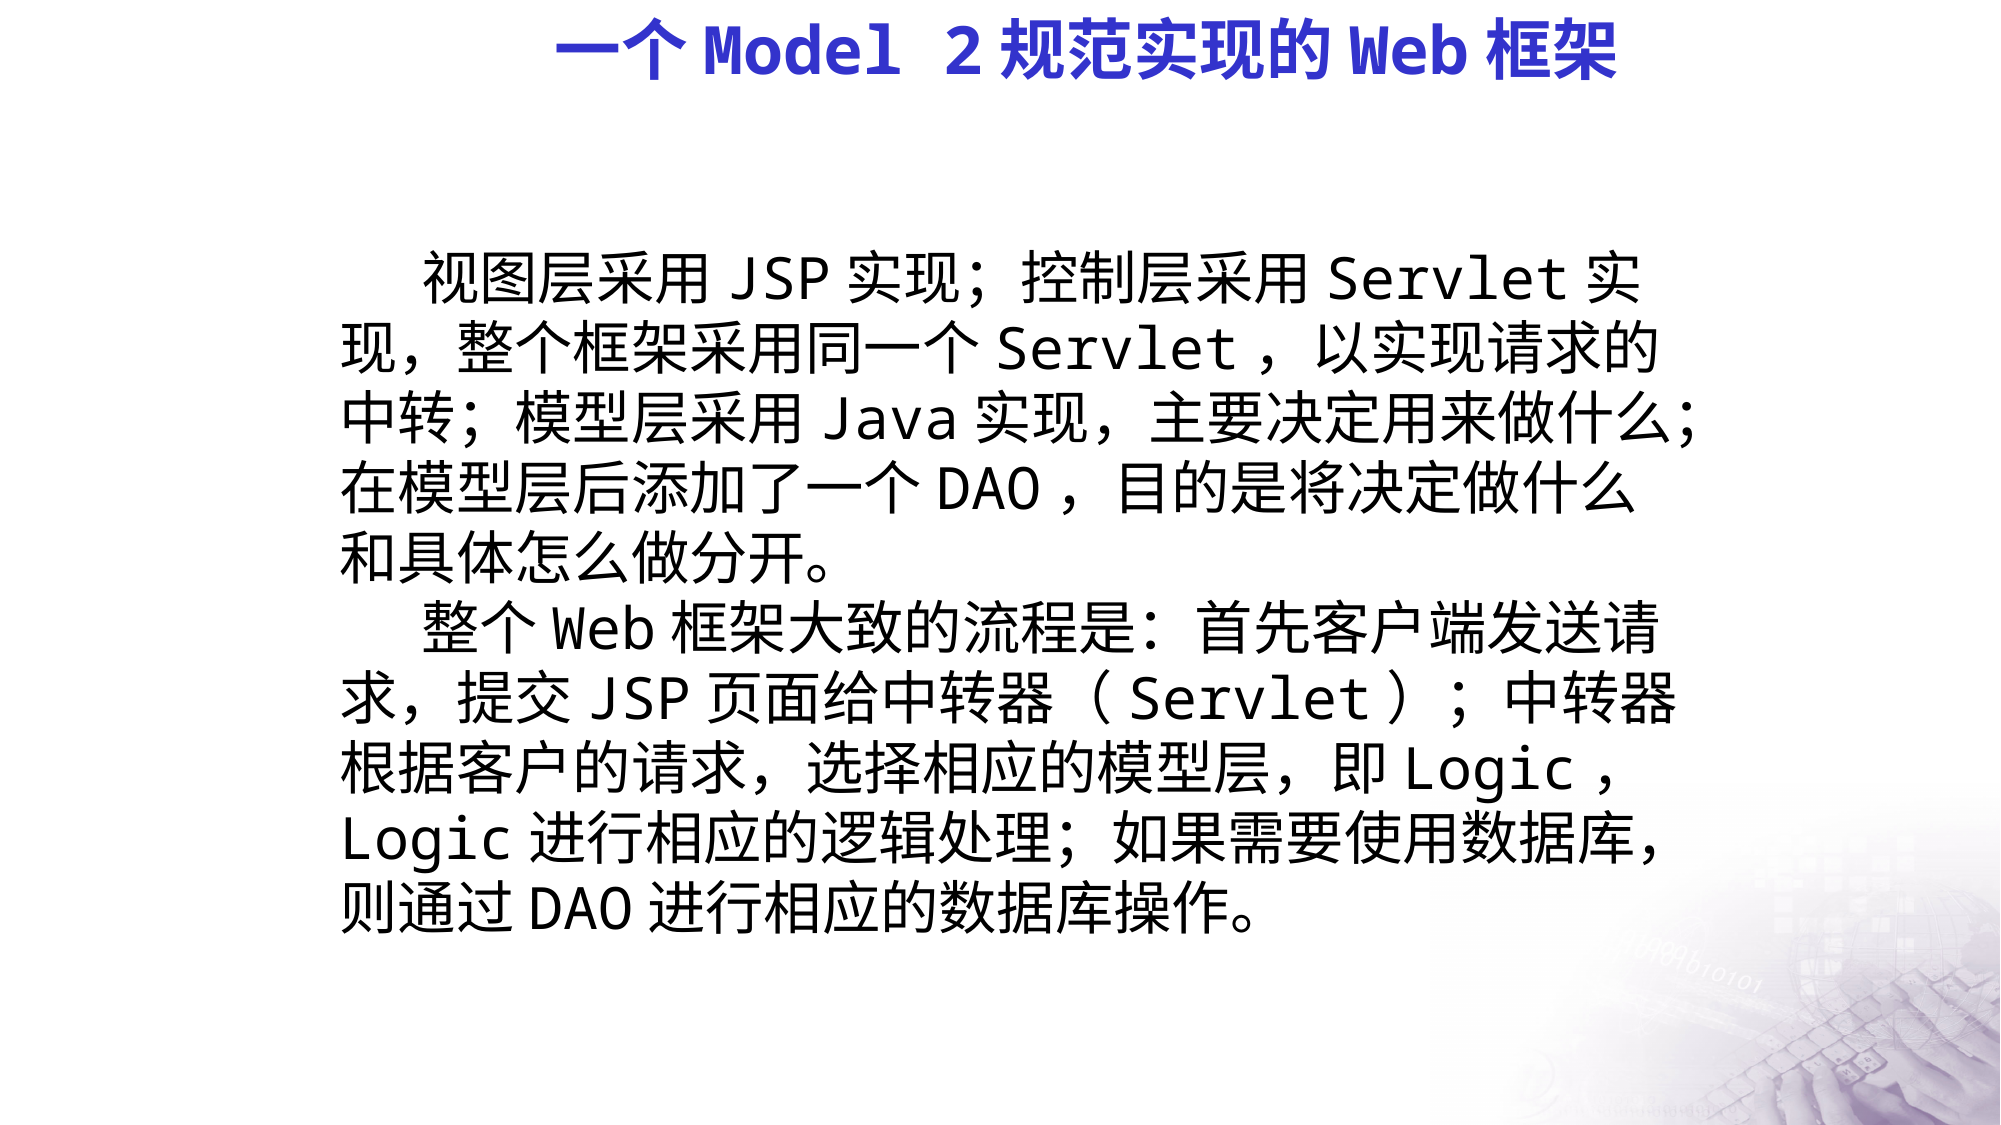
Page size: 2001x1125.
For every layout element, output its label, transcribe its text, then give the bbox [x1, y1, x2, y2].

picture [1430, 783, 2000, 1125]
title 一个Model 2规范实现的Web框架 [437, 0, 1751, 138]
text_box 视图层采用JSP实现；控制层采用Servlet实现，整个框架采用同一个Servlet，以实现请求的中转；模型层采用Java实现，主要决定用来做什么；在模型层后添加了一个DAO，目的是将决定做什么和具体怎么做分开。 整个Web框架大致的流程是：首先客户端发送请求，提交JSP页面给中转器（Servlet）；中转器根据客户的请求，选择相应的模型层，即Logic，Logic进行相应的逻辑处理；如果需要使用数据库，则通过DAO进行相应的数据库操作。 [324, 233, 1700, 949]
